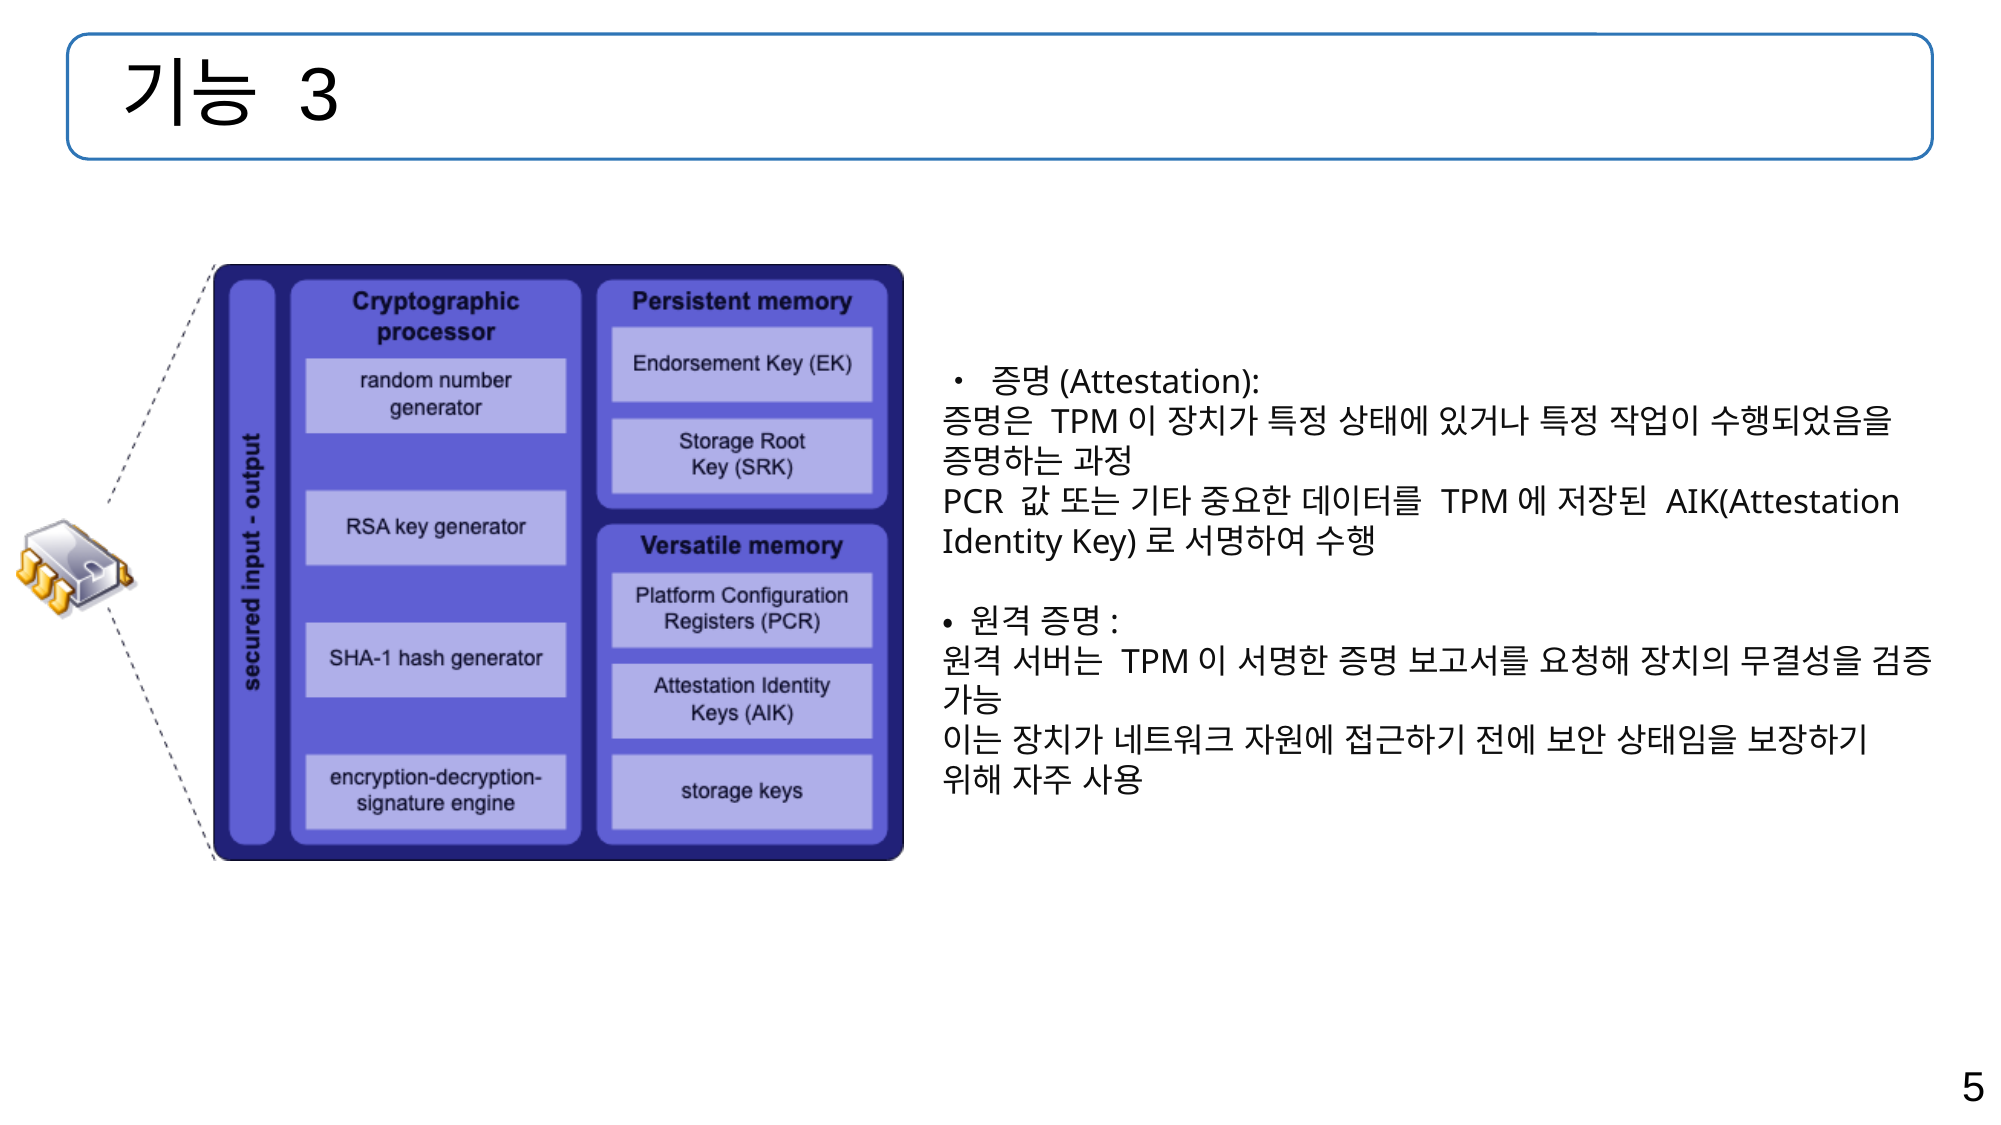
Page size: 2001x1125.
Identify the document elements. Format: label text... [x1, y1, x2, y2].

picture [16, 264, 904, 861]
title 기능 3 [67, 34, 1933, 160]
text_box • 증명(Attestation): 증명은 TPM이 장치가 특정 상태에 있거나 특정 작업이 수행되었음을 증명하는 과정 PCR 값 또는 기타 중요한 데이터를 TPM에 저장된 AIK(Attestation Identity Key)로 서명하여 수행 • 원격 증명: 원격 서버는 TPM이 서명한 증명 보고서를 요청해 장치의 무결성을 검증 가능 이는 장치가 네트워크 자원에 접근하기 전에 보안 상태임을 보장하기 위해 자주 사용 [927, 352, 1954, 807]
